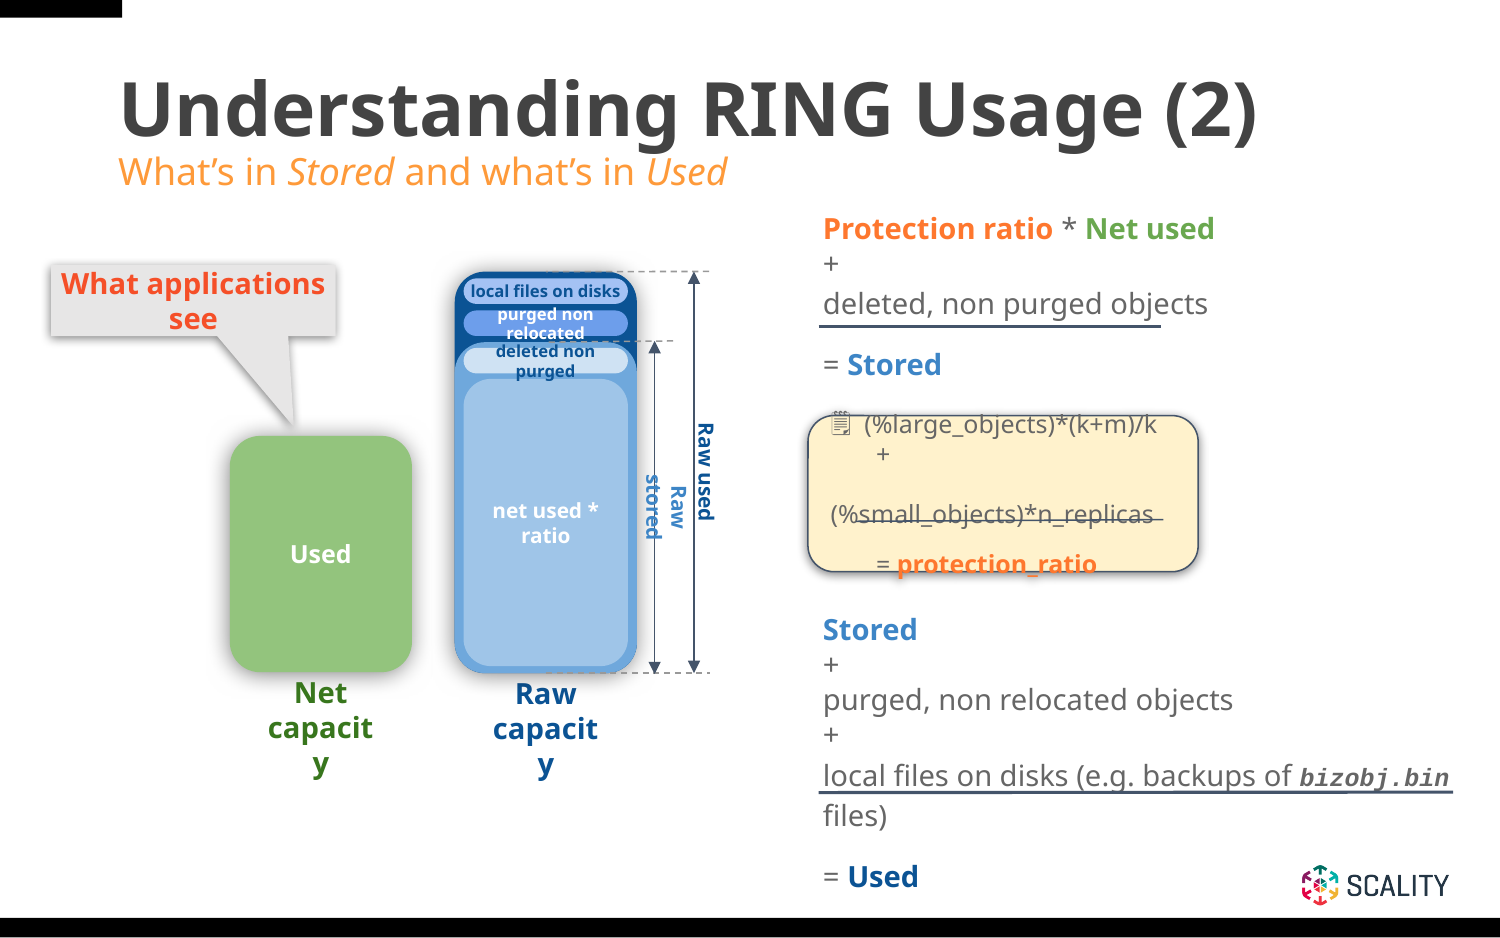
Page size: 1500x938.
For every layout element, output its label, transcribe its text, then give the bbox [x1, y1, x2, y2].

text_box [454, 271, 638, 756]
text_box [229, 435, 413, 755]
text_box Raw stored [659, 437, 688, 579]
title Understanding RING Usage (2) What’s in Stored and what’s in Used [103, 41, 1397, 223]
text_box What applications see [51, 264, 336, 421]
text_box 🗒 (%large_objects)*(k+m)/k + (%small_objects)*n_replicas = protection_ratio [807, 415, 1199, 572]
picture [1301, 864, 1450, 906]
text_box Raw used [698, 401, 727, 543]
list Protection ratio * Net used + deleted, non purged objects = Stored Stored + purged, non relocated objects + local files on disks (e.g. backups of bizobj.bin files) = Used [807, 202, 1500, 853]
